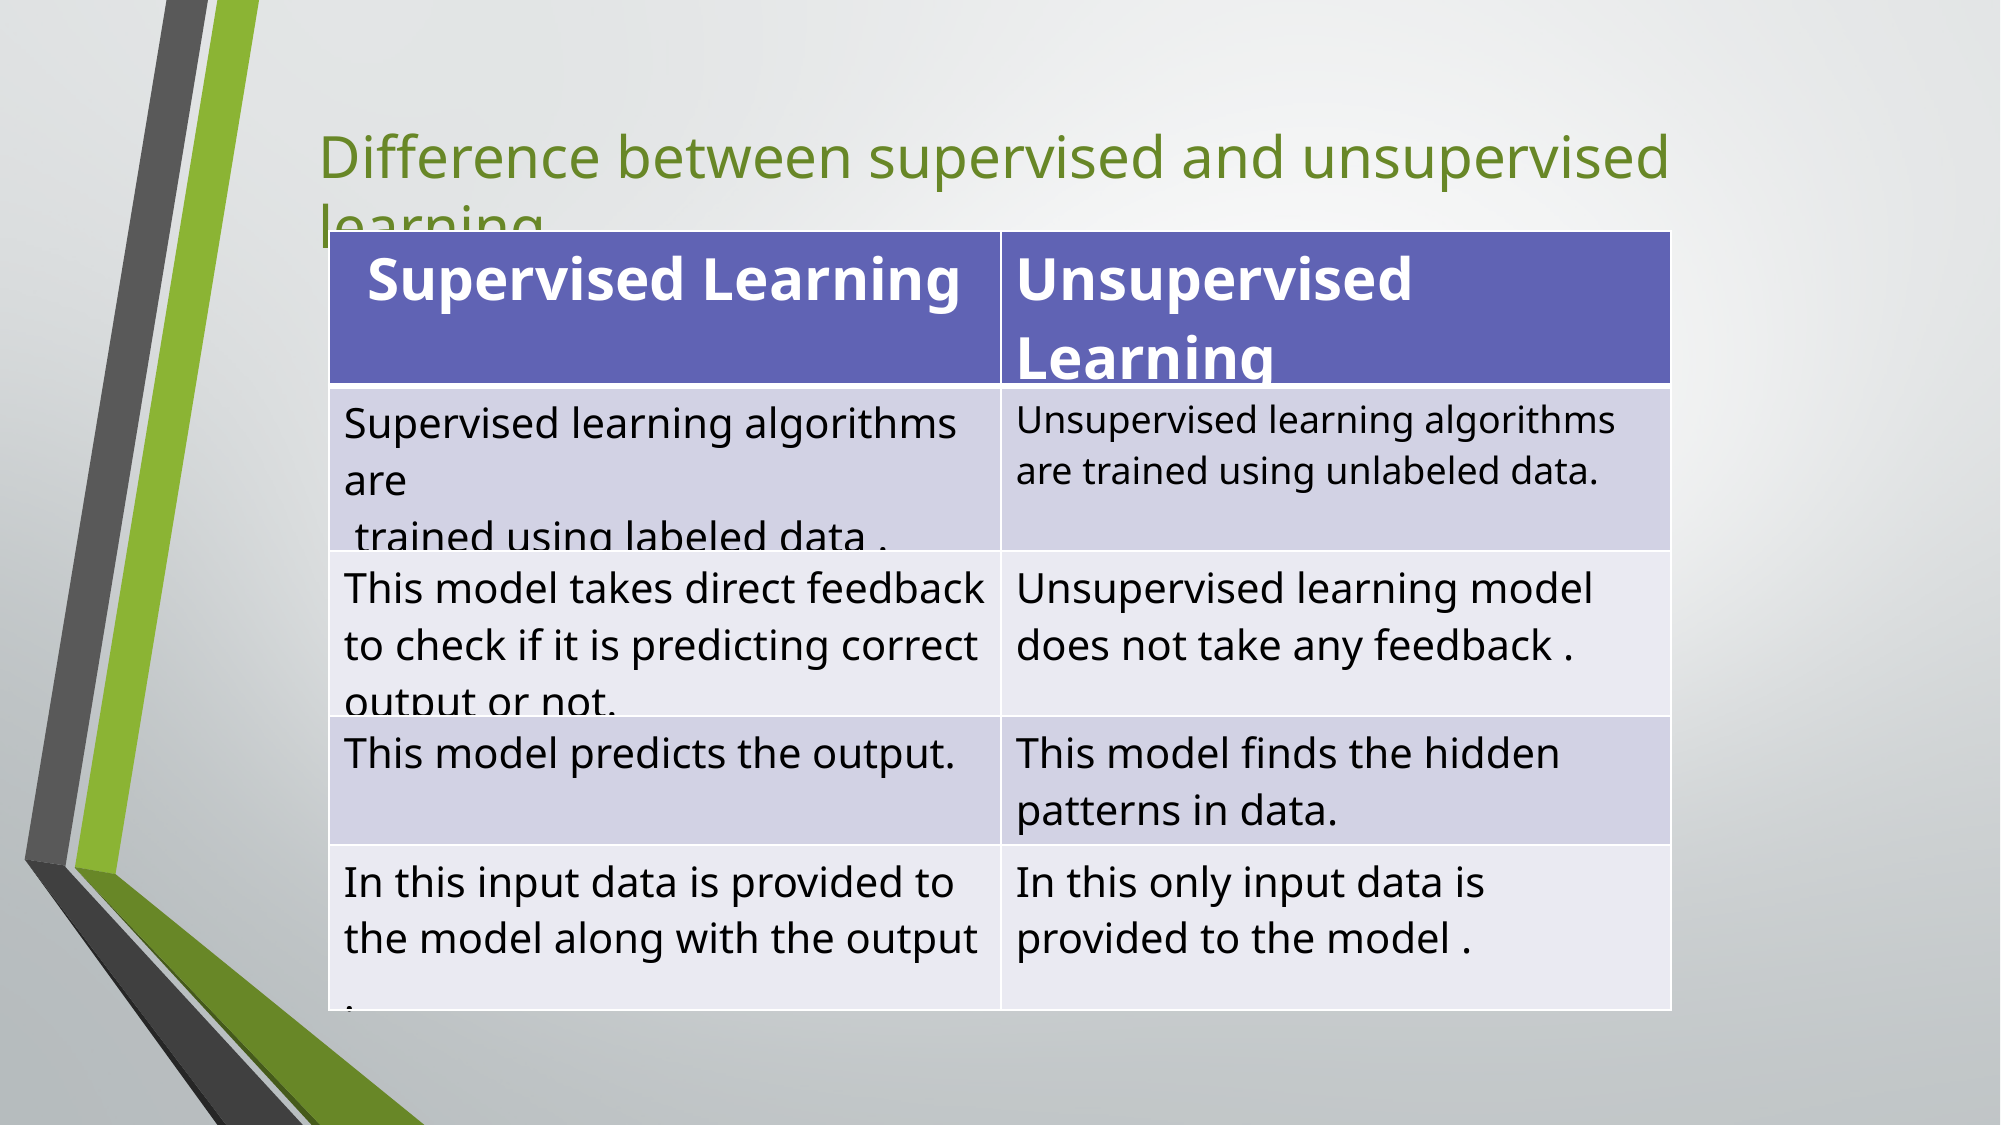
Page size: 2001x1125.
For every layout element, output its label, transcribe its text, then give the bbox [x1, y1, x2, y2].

table_cell Unsupervised learning model does not take any feedback . [1002, 552, 1670, 715]
table_cell Supervised learning algorithms are trained using labeled data . [330, 389, 1000, 550]
table_cell This model predicts the output. [330, 717, 1000, 844]
table_cell This model takes direct feedback to check if it is predicting correct output or not. [330, 552, 1000, 715]
table_header Unsupervised Learning [1002, 232, 1670, 383]
table_header Supervised Learning [330, 232, 1000, 383]
table_cell This model finds the hidden patterns in data. [1002, 717, 1670, 844]
text_box Difference between supervised and unsupervised learning [304, 112, 1874, 268]
table_cell Unsupervised learning algorithms are trained using unlabeled data. [1002, 389, 1670, 550]
table_cell In this only input data is provided to the model . [1002, 846, 1670, 1009]
table_cell In this input data is provided to the model along with the output . [330, 846, 1000, 1009]
